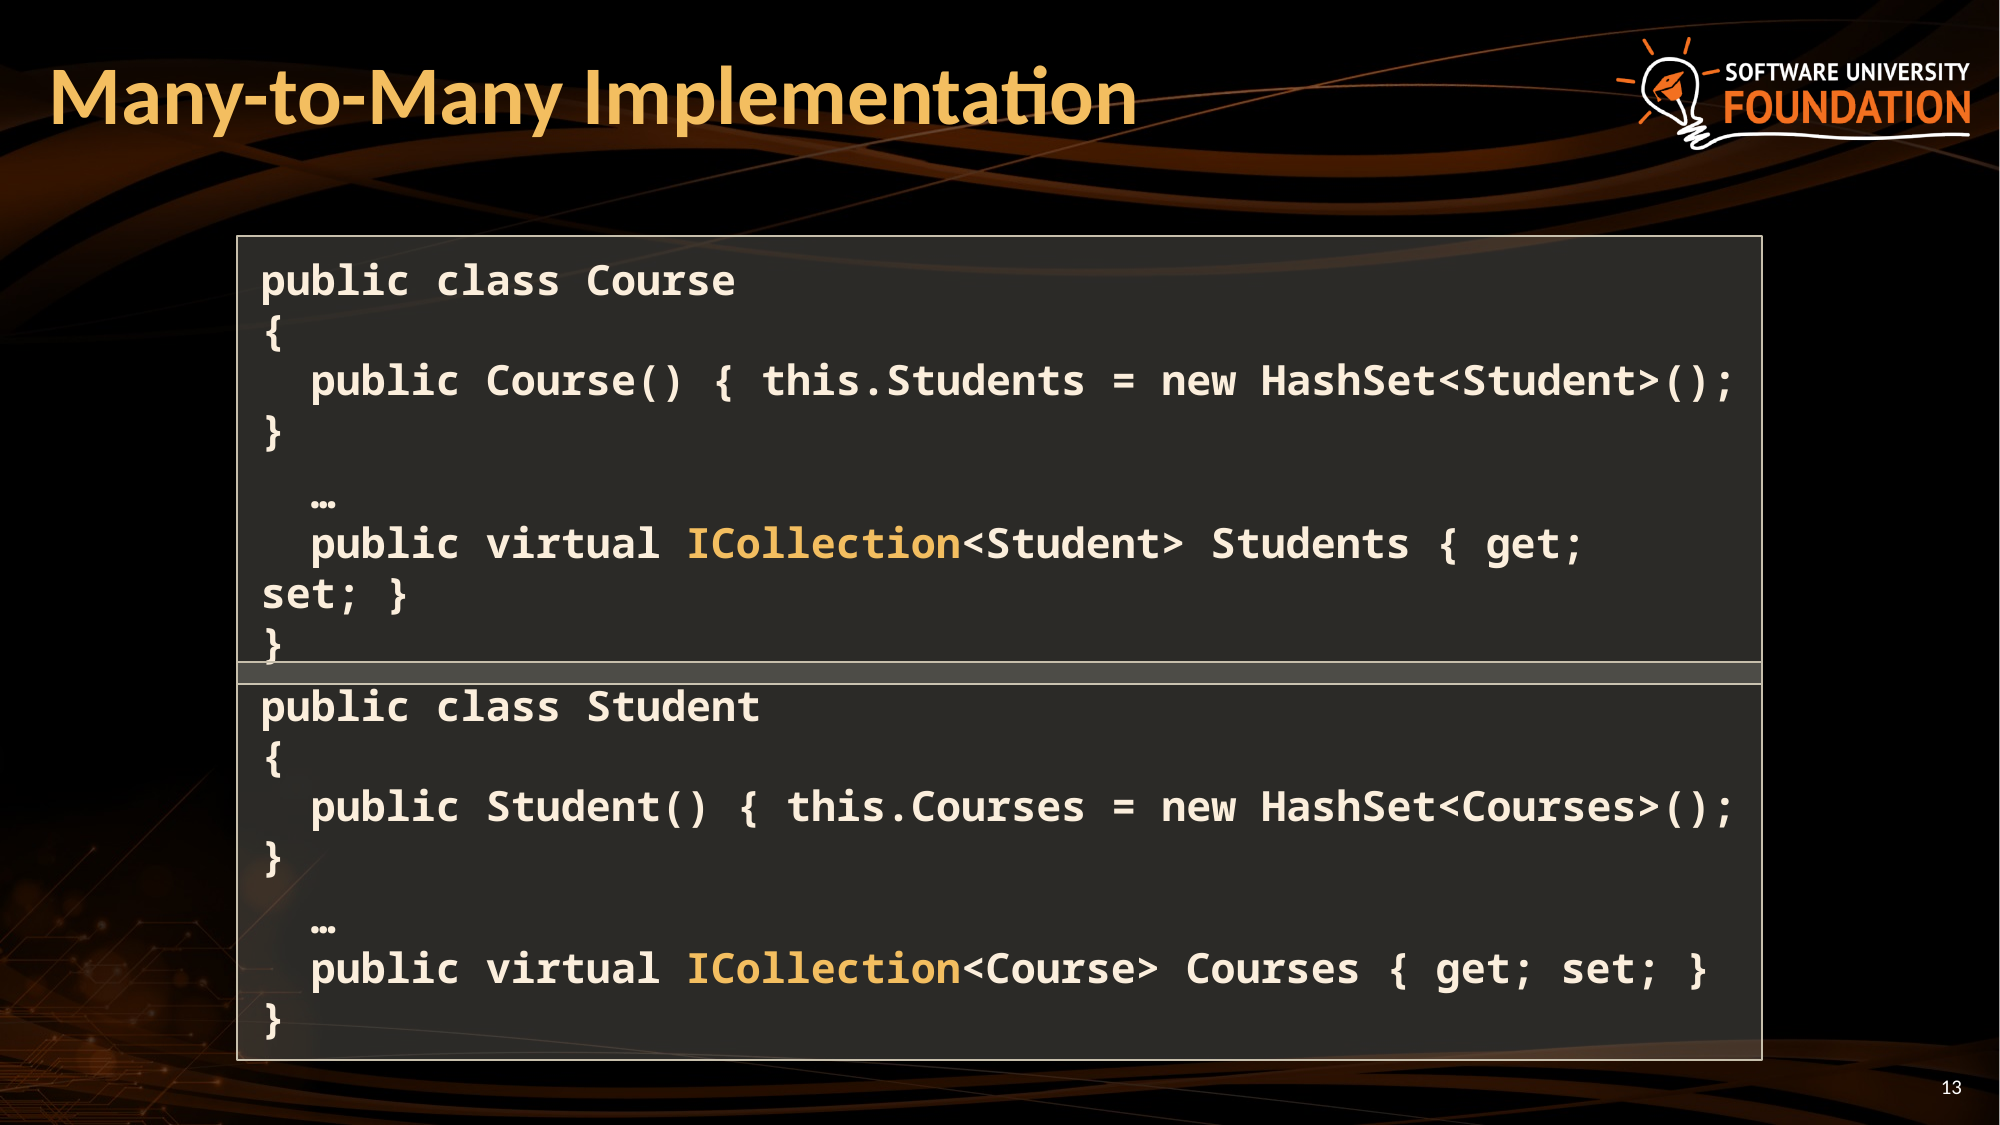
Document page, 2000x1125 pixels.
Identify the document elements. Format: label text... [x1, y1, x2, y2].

text_box public class Student { public Student() { this.Courses = new HashSet<Courses>(); } … public virtual ICollection<Course> Courses { get; set; } } [237, 662, 1763, 1061]
text_box public class Course { public Course() { this.Students = new HashSet<Student>(); } … public virtual ICollection<Student> Students { get; set; } } [237, 236, 1763, 662]
title Many-to-Many Implementation [30, 6, 1602, 189]
picture [0, 0, 2000, 1125]
slide_number 13 [1897, 1070, 1968, 1103]
